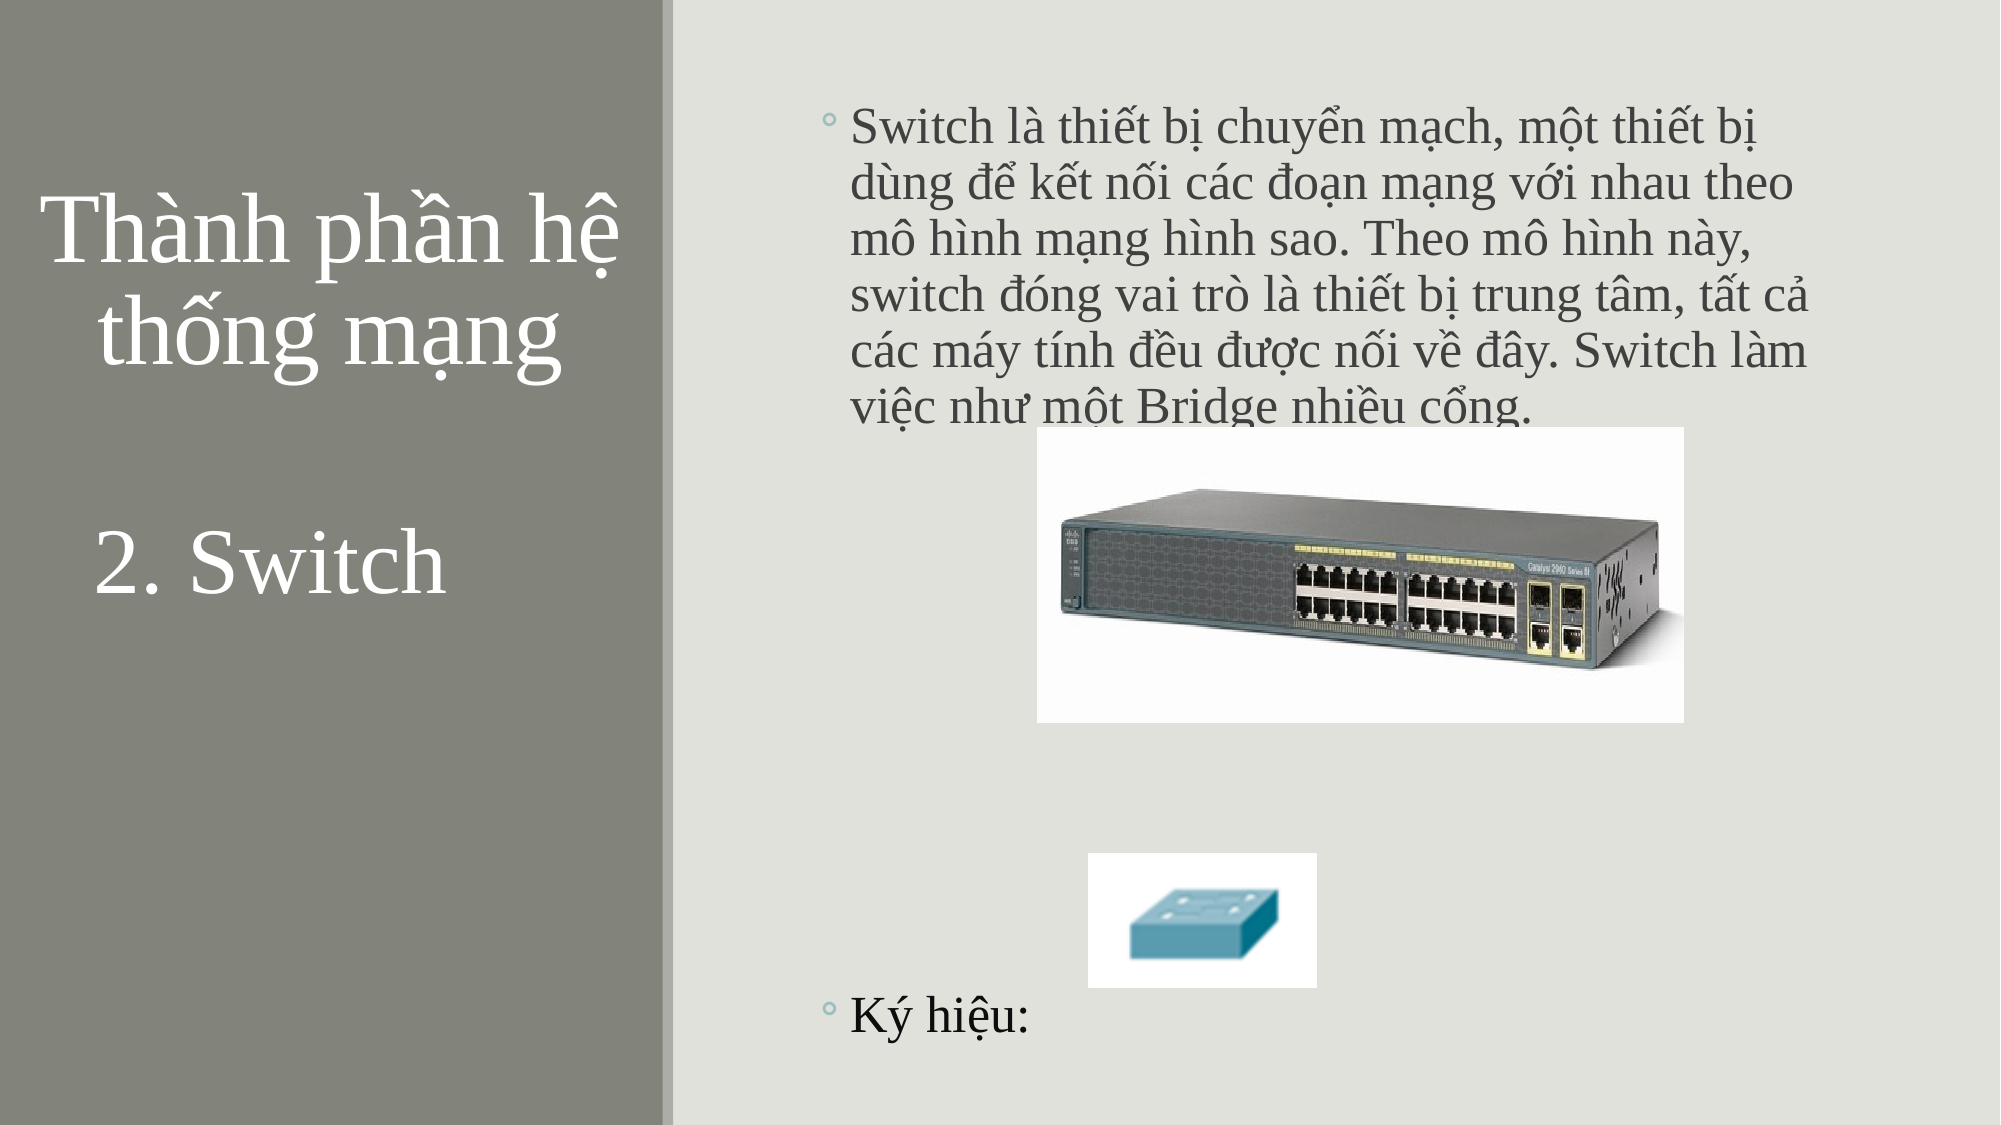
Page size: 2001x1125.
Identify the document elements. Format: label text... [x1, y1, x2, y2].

text_box Thành phần hệ thống mạng [0, 0, 668, 393]
list Switch là thiết bị chuyển mạch, một thiết bị dùng để kết nối các đoạn mạng với nhau theo mô hình mạng hình sao. Theo mô hình này, switch đóng vai trò là thiết bị trung tâm, tất cả các máy tính đều được nối về đây. Switch làm việc như một Bridge nhiều cổng. Ký hiệu: [787, 90, 1853, 1060]
picture [1088, 852, 1317, 989]
picture [1036, 427, 1685, 723]
text_box 2. Switch [78, 504, 604, 1060]
